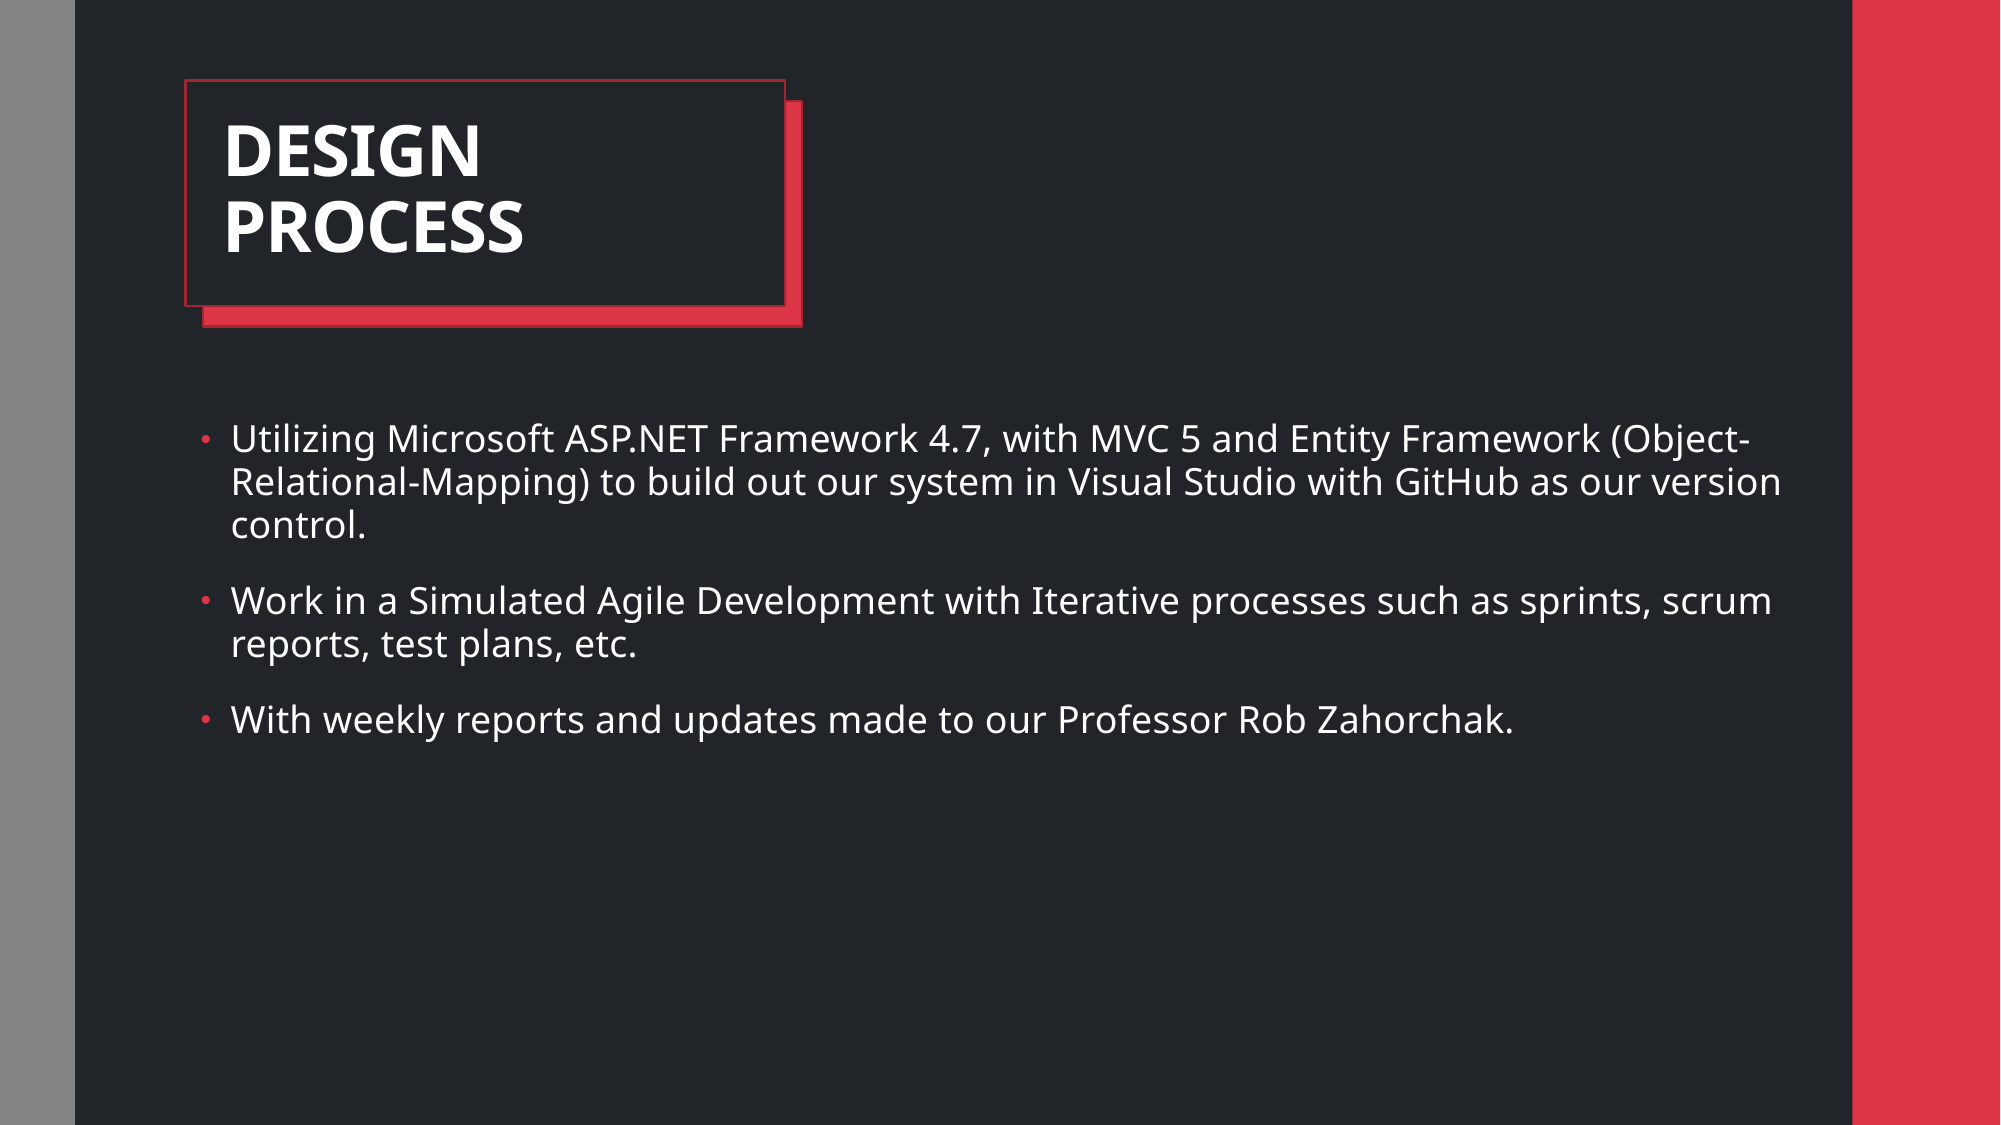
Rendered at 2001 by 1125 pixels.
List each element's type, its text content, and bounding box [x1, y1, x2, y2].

list Utilizing Microsoft ASP.NET Framework 4.7, with MVC 5 and Entity Framework (Object-Relational-Mapping) to build out our system in Visual Studio with GitHub as our version control. Work in a Simulated Agile Development with Iterative processes such as sprints, scrum reports, test plans, etc. With weekly reports and updates made to our Professor Rob Zahorchak. [185, 411, 1846, 1013]
text_box [184, 79, 786, 307]
text_box [202, 276, 803, 328]
text_box [786, 100, 803, 110]
title DESIGN PROCESS [206, 110, 803, 276]
